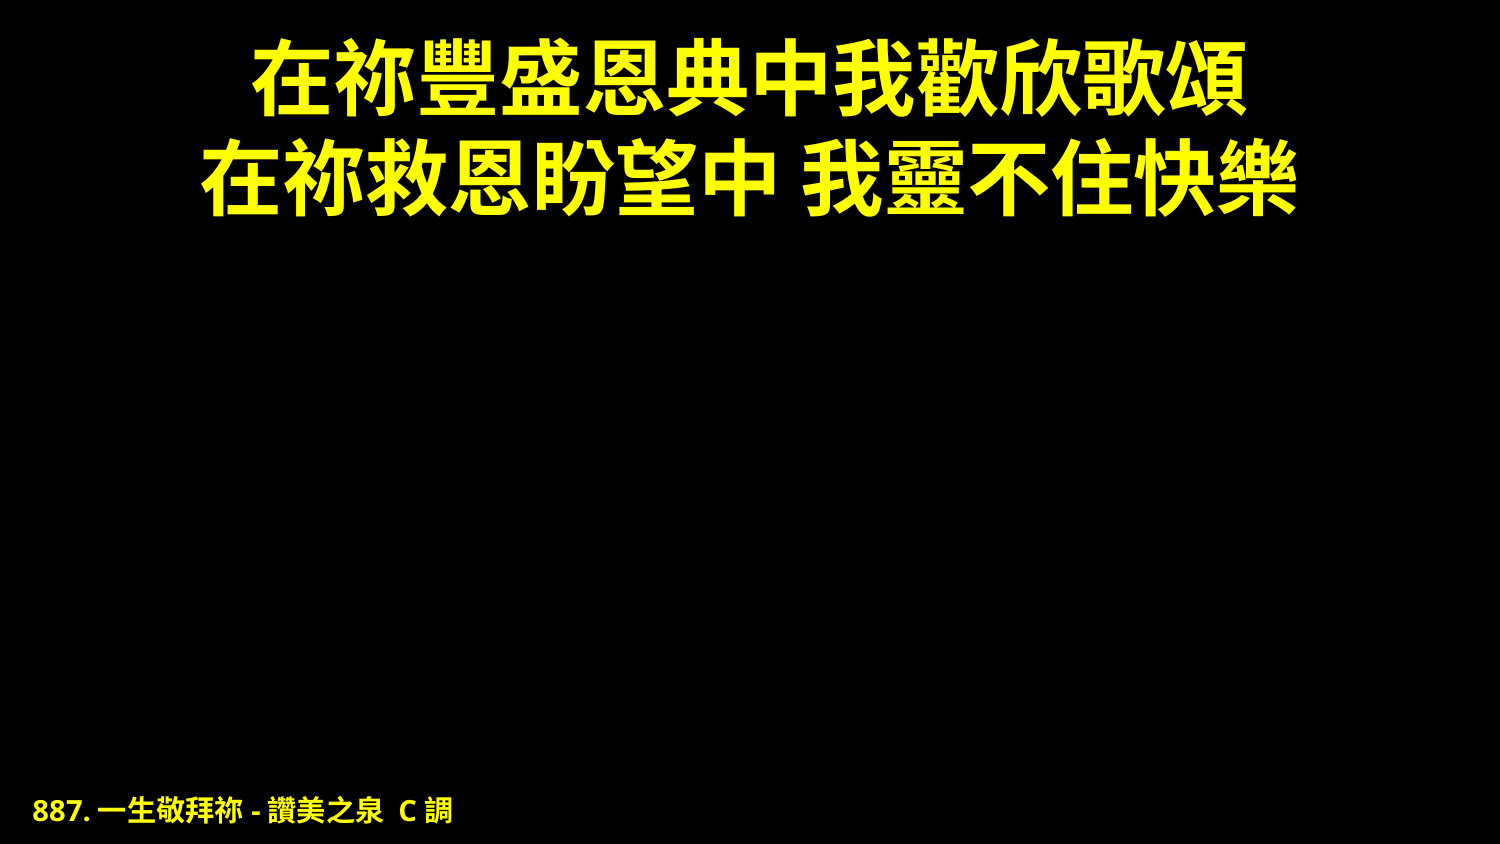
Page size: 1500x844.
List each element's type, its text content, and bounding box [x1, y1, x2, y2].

title 在祢豐盛恩典中我歡欣歌頌 在祢救恩盼望中 我靈不住快樂 [0, 55, 1500, 197]
text_box 887.一生敬拜祢-讚美之泉 C調 [17, 784, 774, 835]
